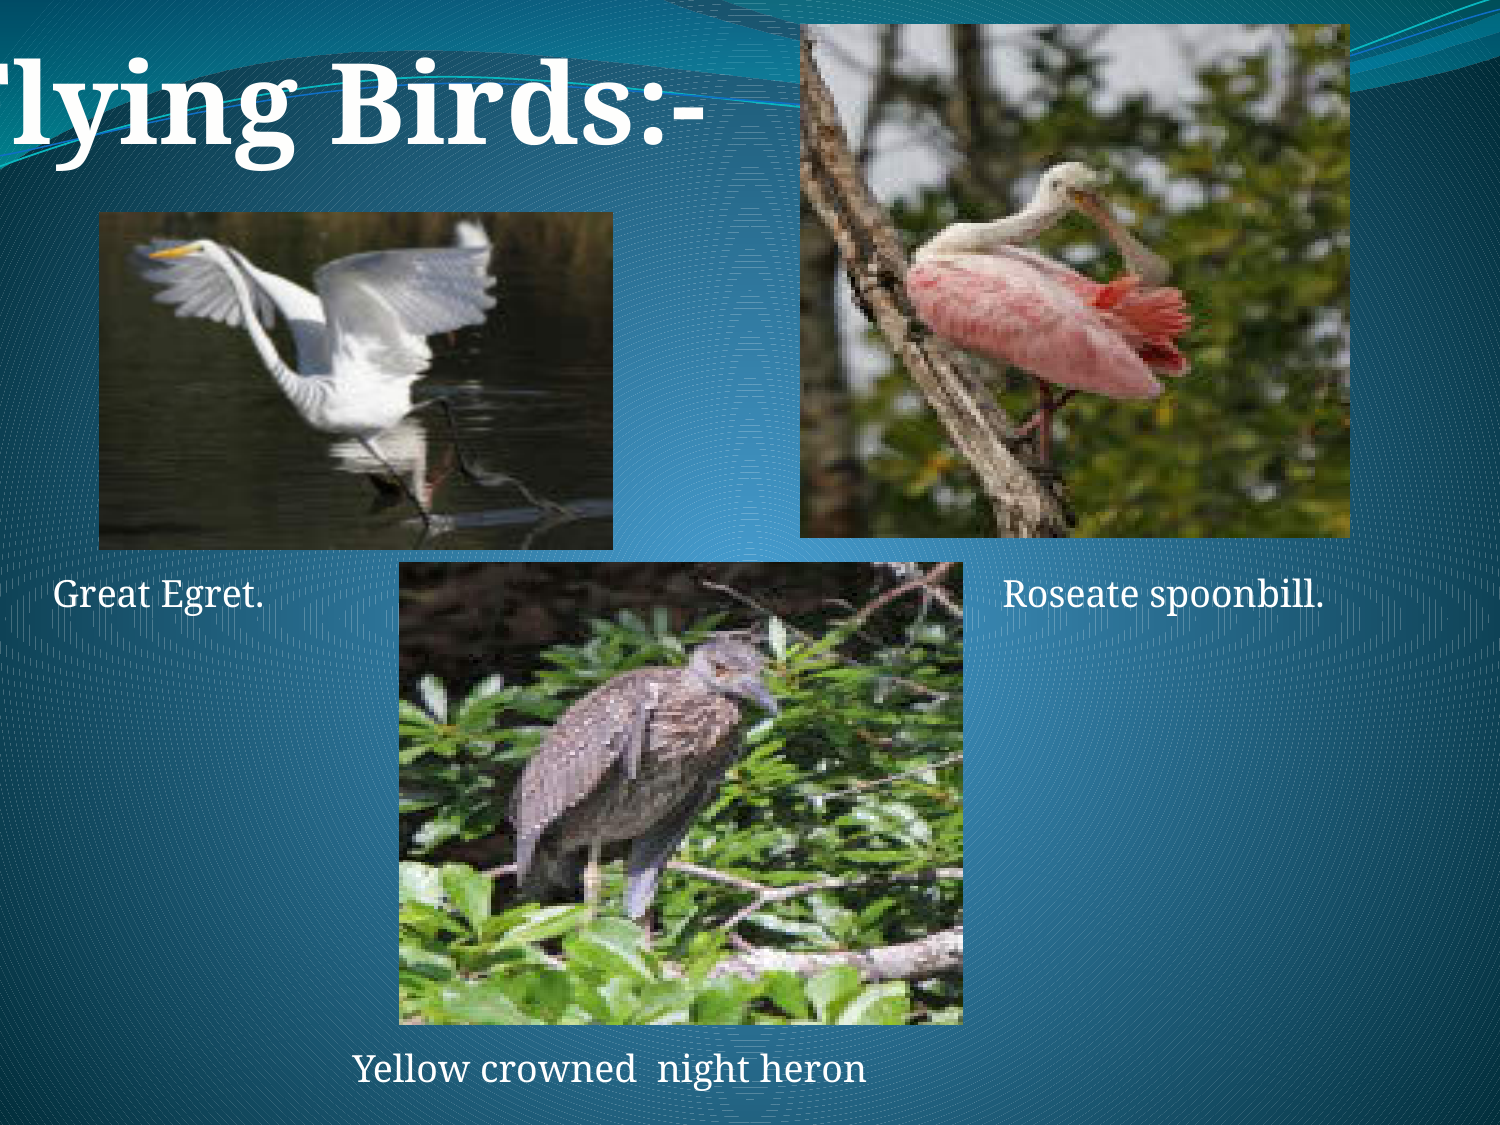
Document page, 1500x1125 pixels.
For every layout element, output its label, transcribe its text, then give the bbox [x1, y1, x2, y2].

text_box Yellow crowned night heron [337, 1037, 1000, 1098]
text_box Flying Birds:- [0, 24, 724, 175]
picture [799, 24, 1351, 538]
picture [399, 562, 963, 1026]
text_box Great Egret. [37, 562, 395, 623]
picture [99, 212, 613, 551]
text_box Roseate spoonbill. [987, 562, 1425, 623]
